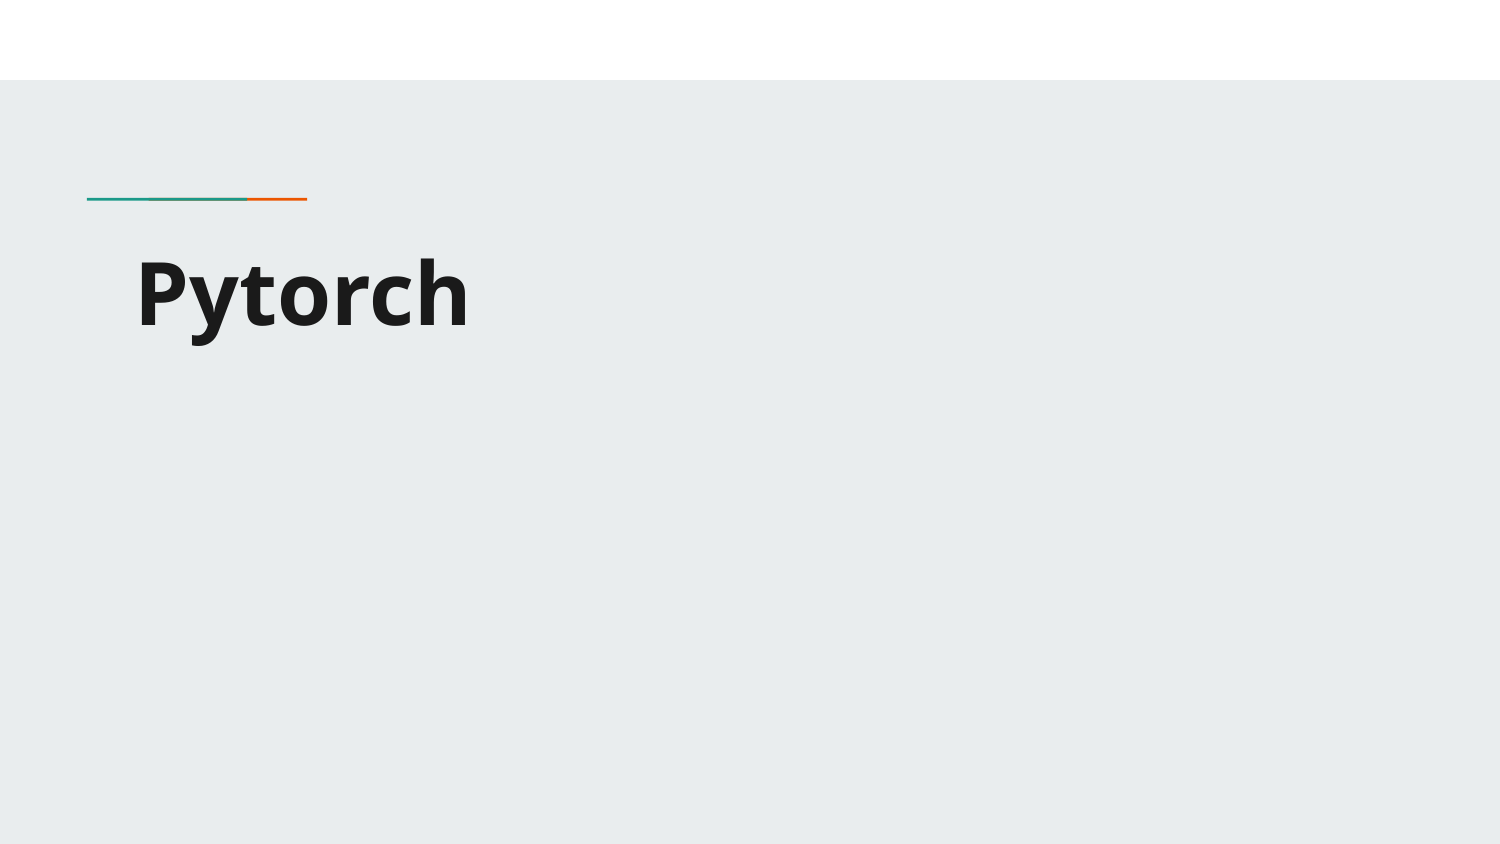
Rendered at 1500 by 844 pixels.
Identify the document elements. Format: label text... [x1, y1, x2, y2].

title Pytorch [119, 216, 1381, 490]
